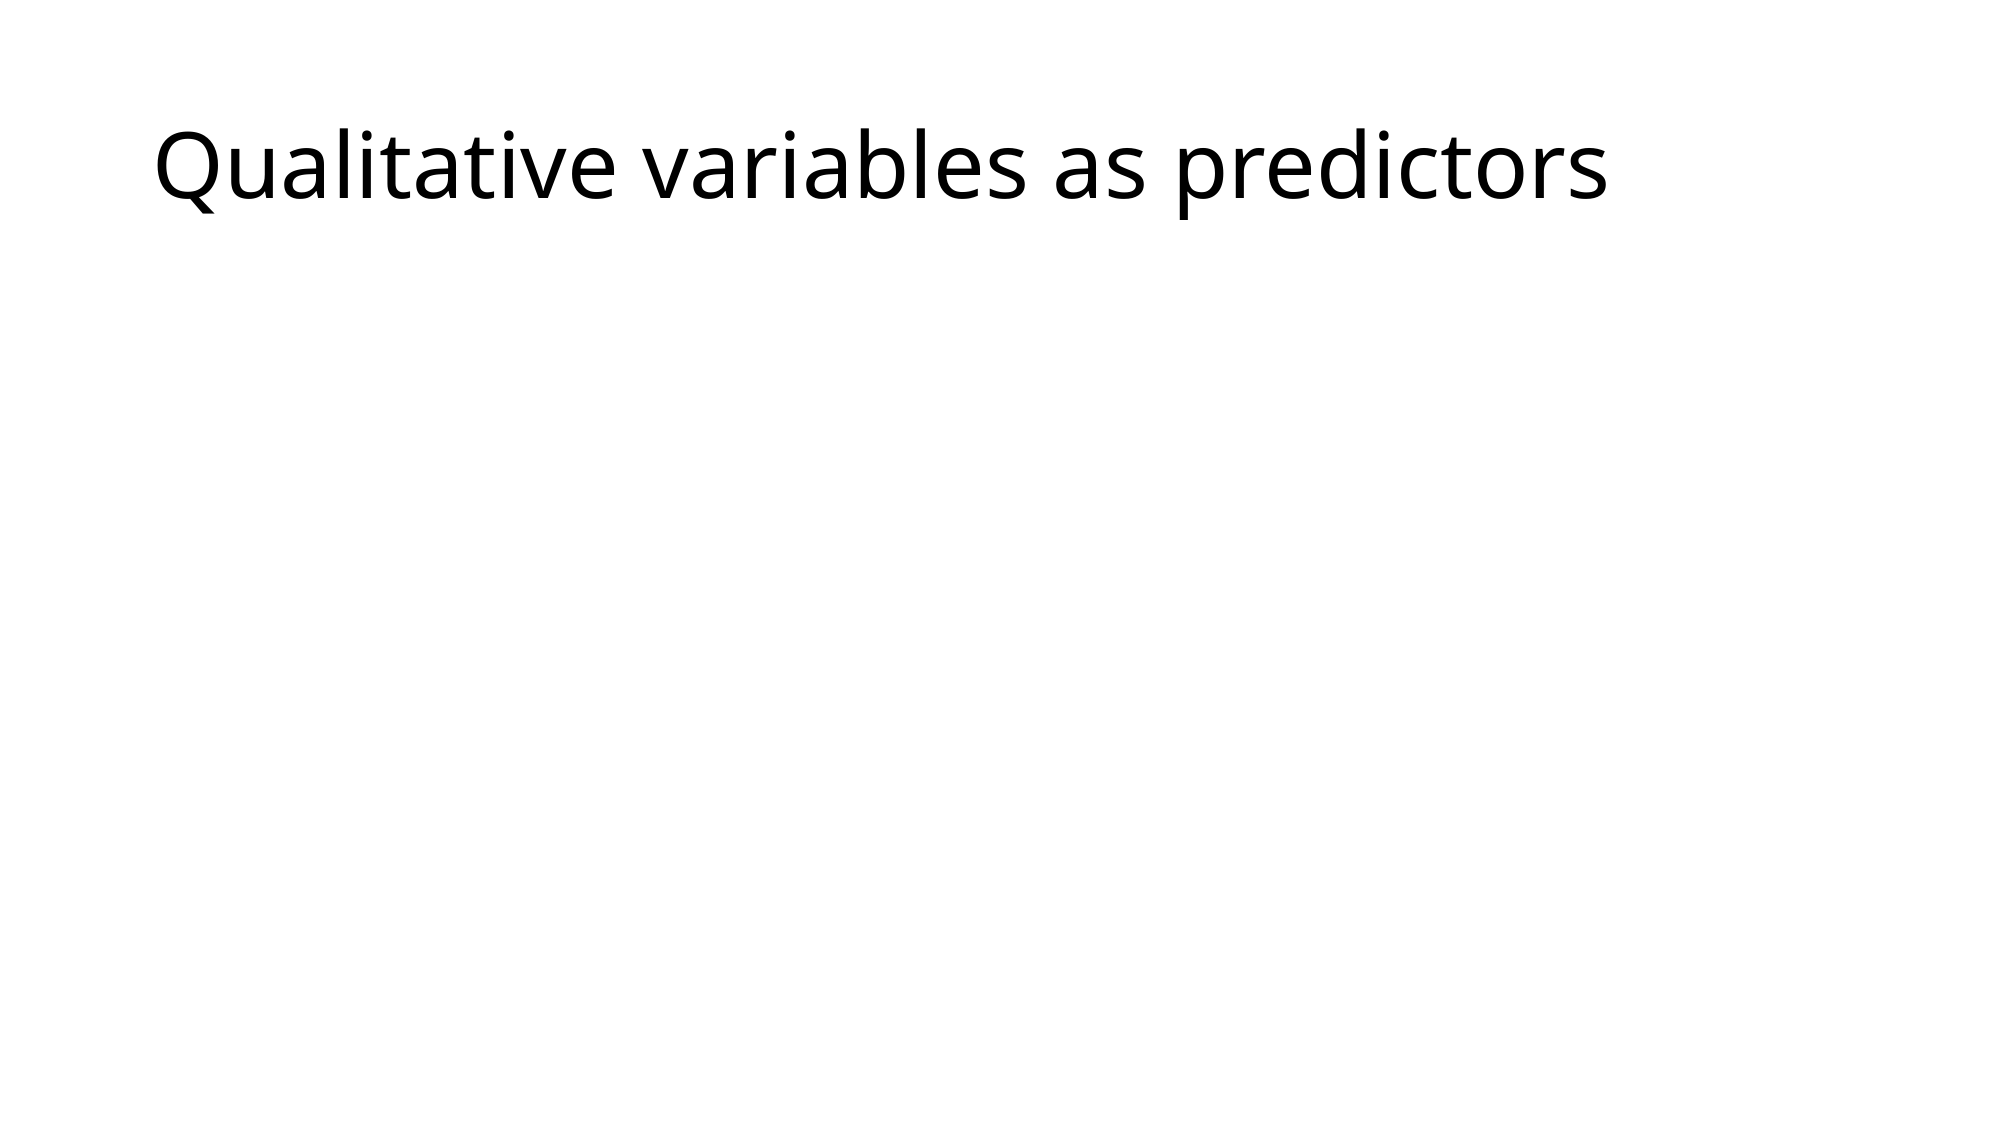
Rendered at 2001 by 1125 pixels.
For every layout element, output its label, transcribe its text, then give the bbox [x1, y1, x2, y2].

title Qualitative variables as predictors [137, 59, 1863, 278]
